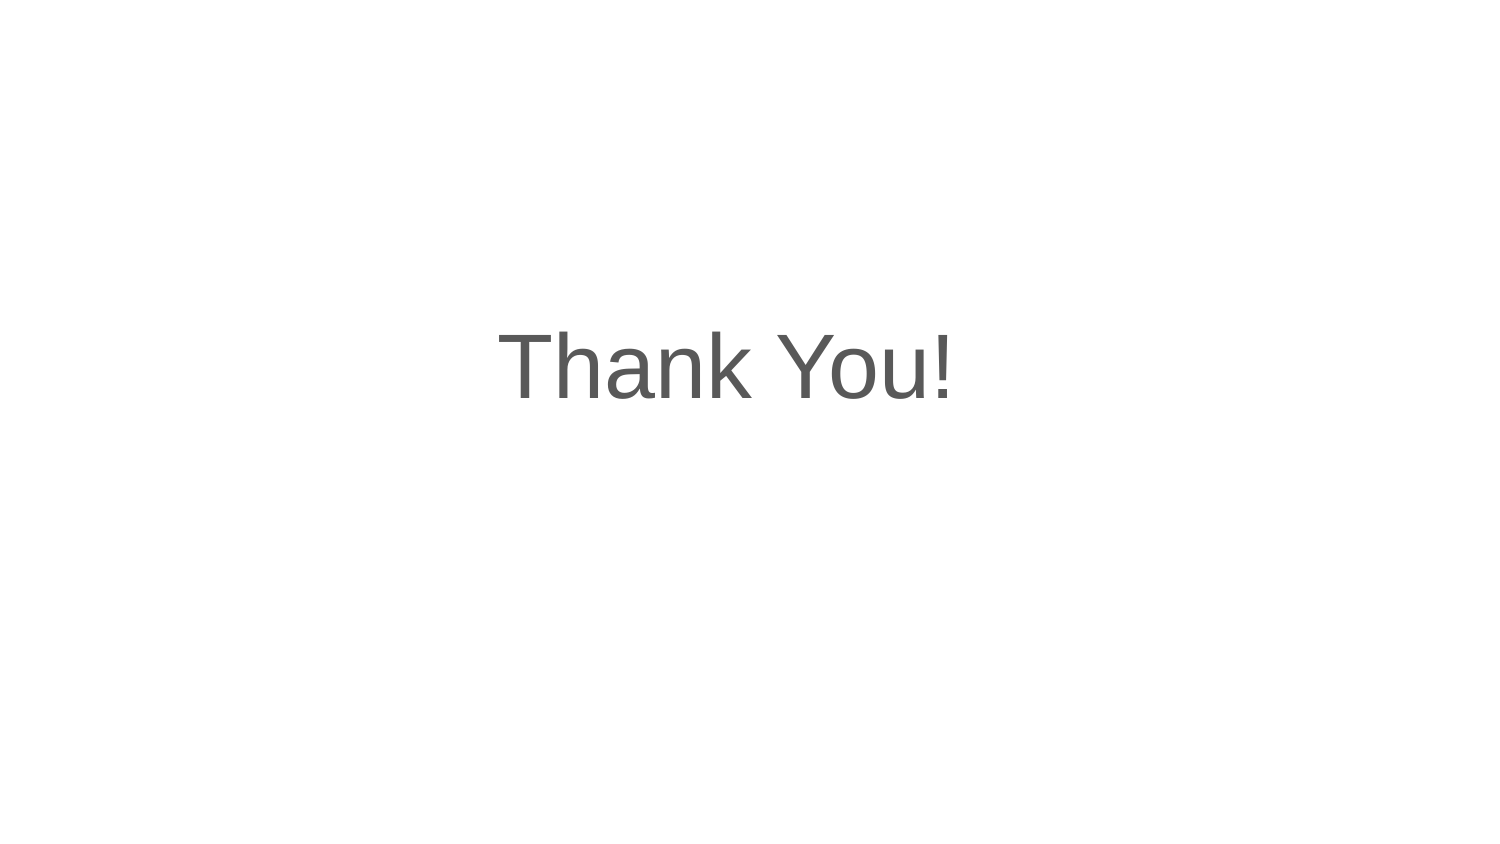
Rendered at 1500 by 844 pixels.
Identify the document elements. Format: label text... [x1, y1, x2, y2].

list Thank You! [402, 284, 1052, 486]
